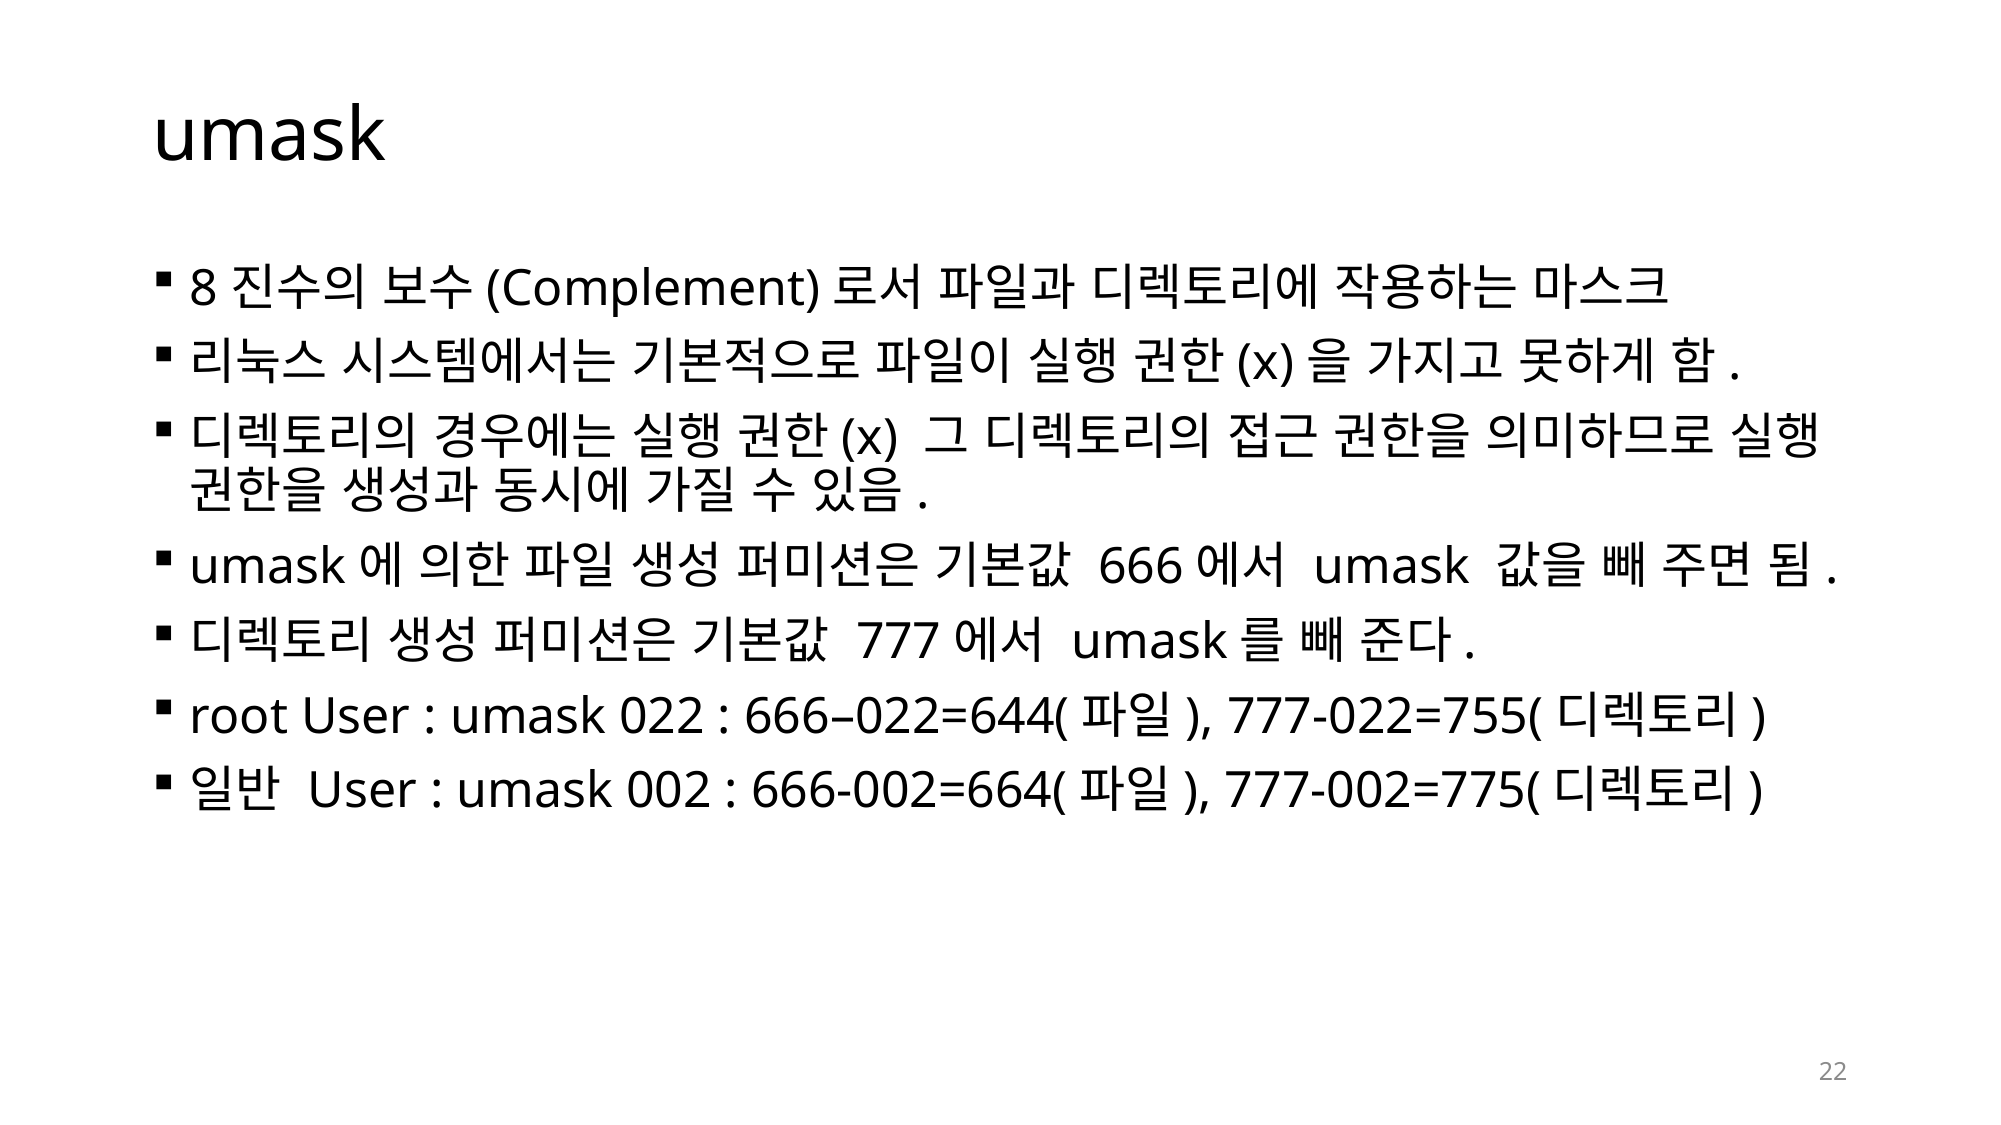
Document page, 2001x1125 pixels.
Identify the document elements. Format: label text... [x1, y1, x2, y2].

list 8진수의 보수(Complement)로서 파일과 디렉토리에 작용하는 마스크 리눅스 시스템에서는 기본적으로 파일이 실행 권한(x)을 가지고 못하게 함. 디렉토리의 경우에는 실행 권한(x) 그 디렉토리의 접근 권한을 의미하므로 실행 권한을 생성과 동시에 가질 수 있음. umask에 의한 파일 생성 퍼미션은 기본값 666에서 umask 값을 빼 주면 됨. 디렉토리 생성 퍼미션은 기본값 777에서 umask를 빼 준다. root User : umask 022 : 666–022=644(파일), 777-022=755(디렉토리) 일반 User : umask 002 : 666-002=664(파일), 777-002=775(디렉토리) [137, 254, 1888, 1014]
slide_number 22 [1412, 1042, 1863, 1103]
title umask [137, 59, 1863, 212]
